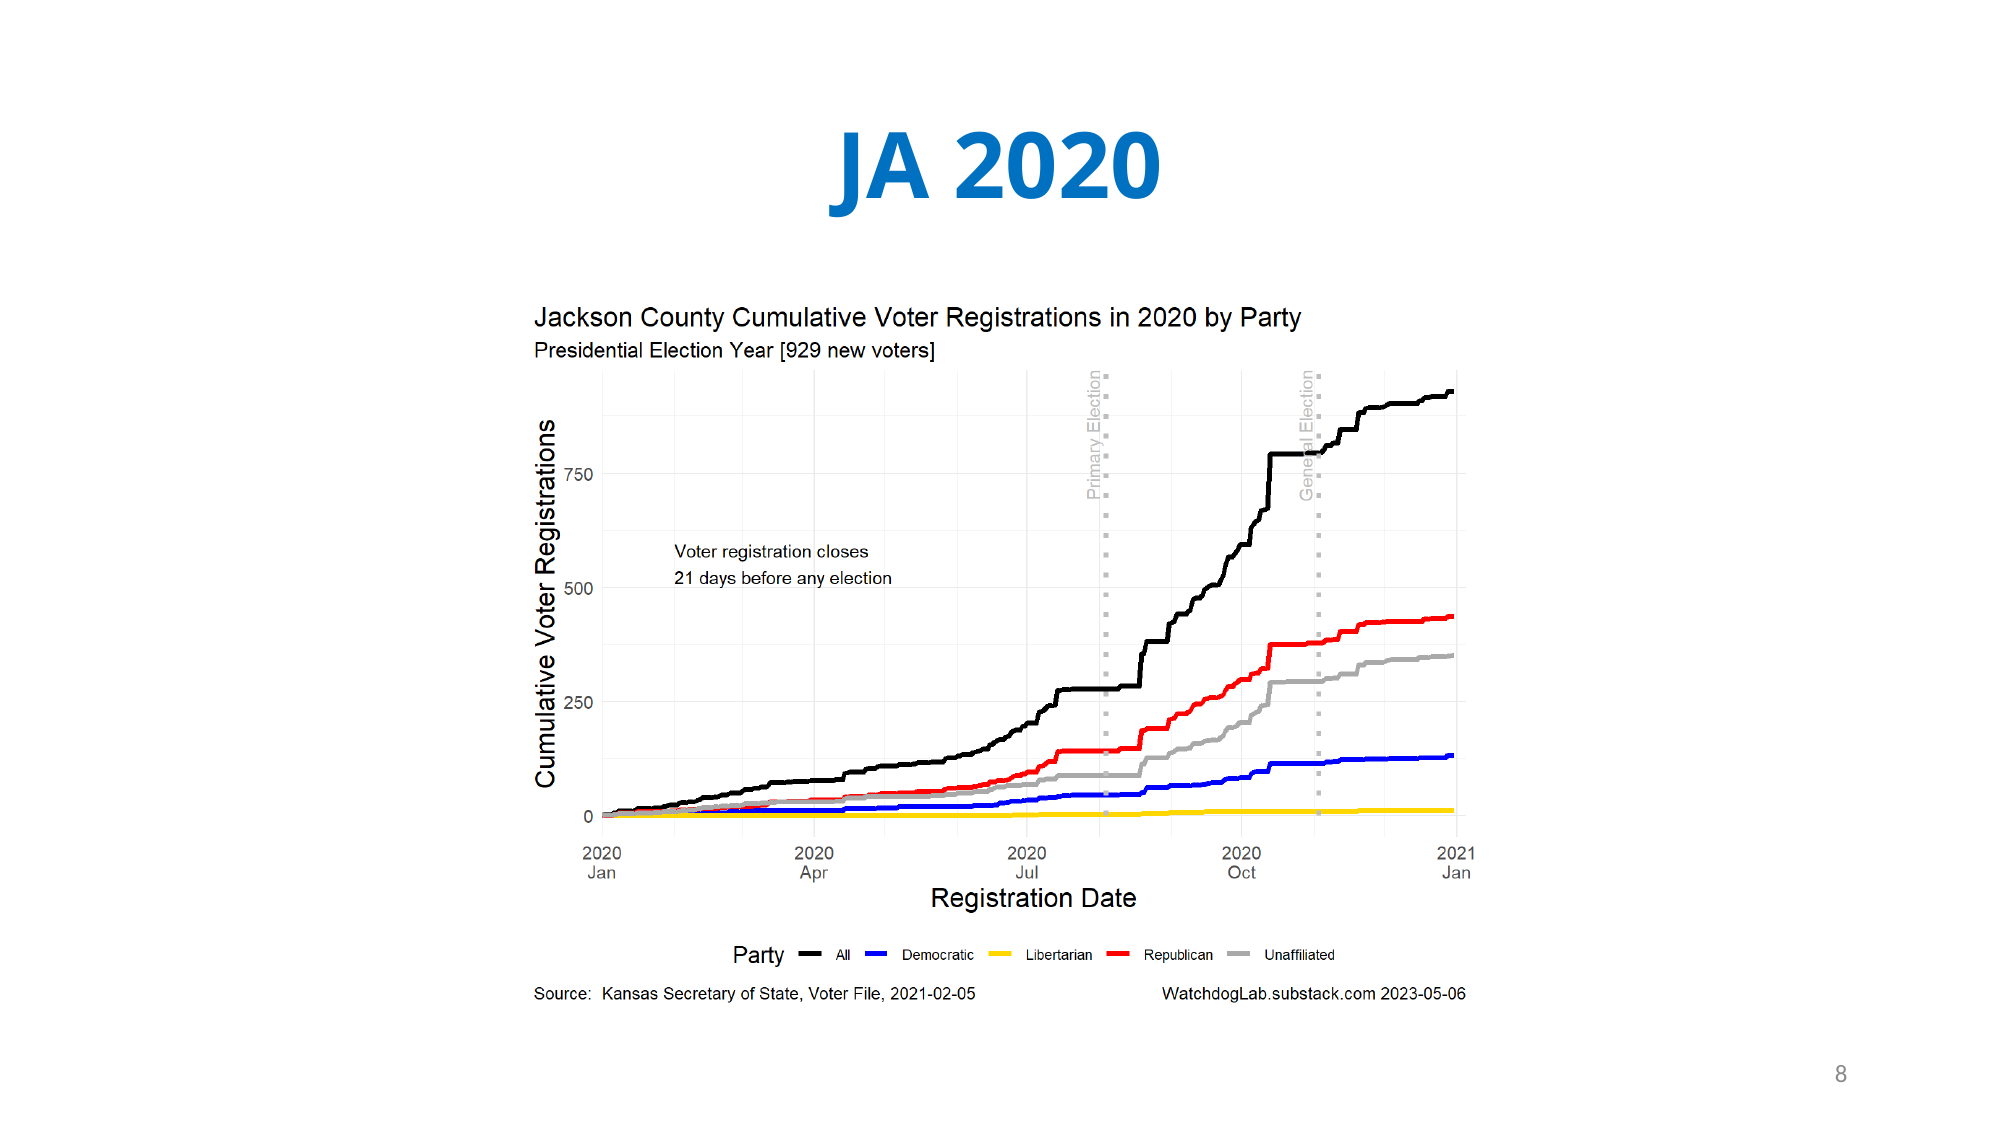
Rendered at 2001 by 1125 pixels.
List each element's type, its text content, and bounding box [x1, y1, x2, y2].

slide_number ‹#› [1412, 1042, 1863, 1103]
title JA 2020 [137, 59, 1863, 278]
picture [524, 297, 1475, 1011]
